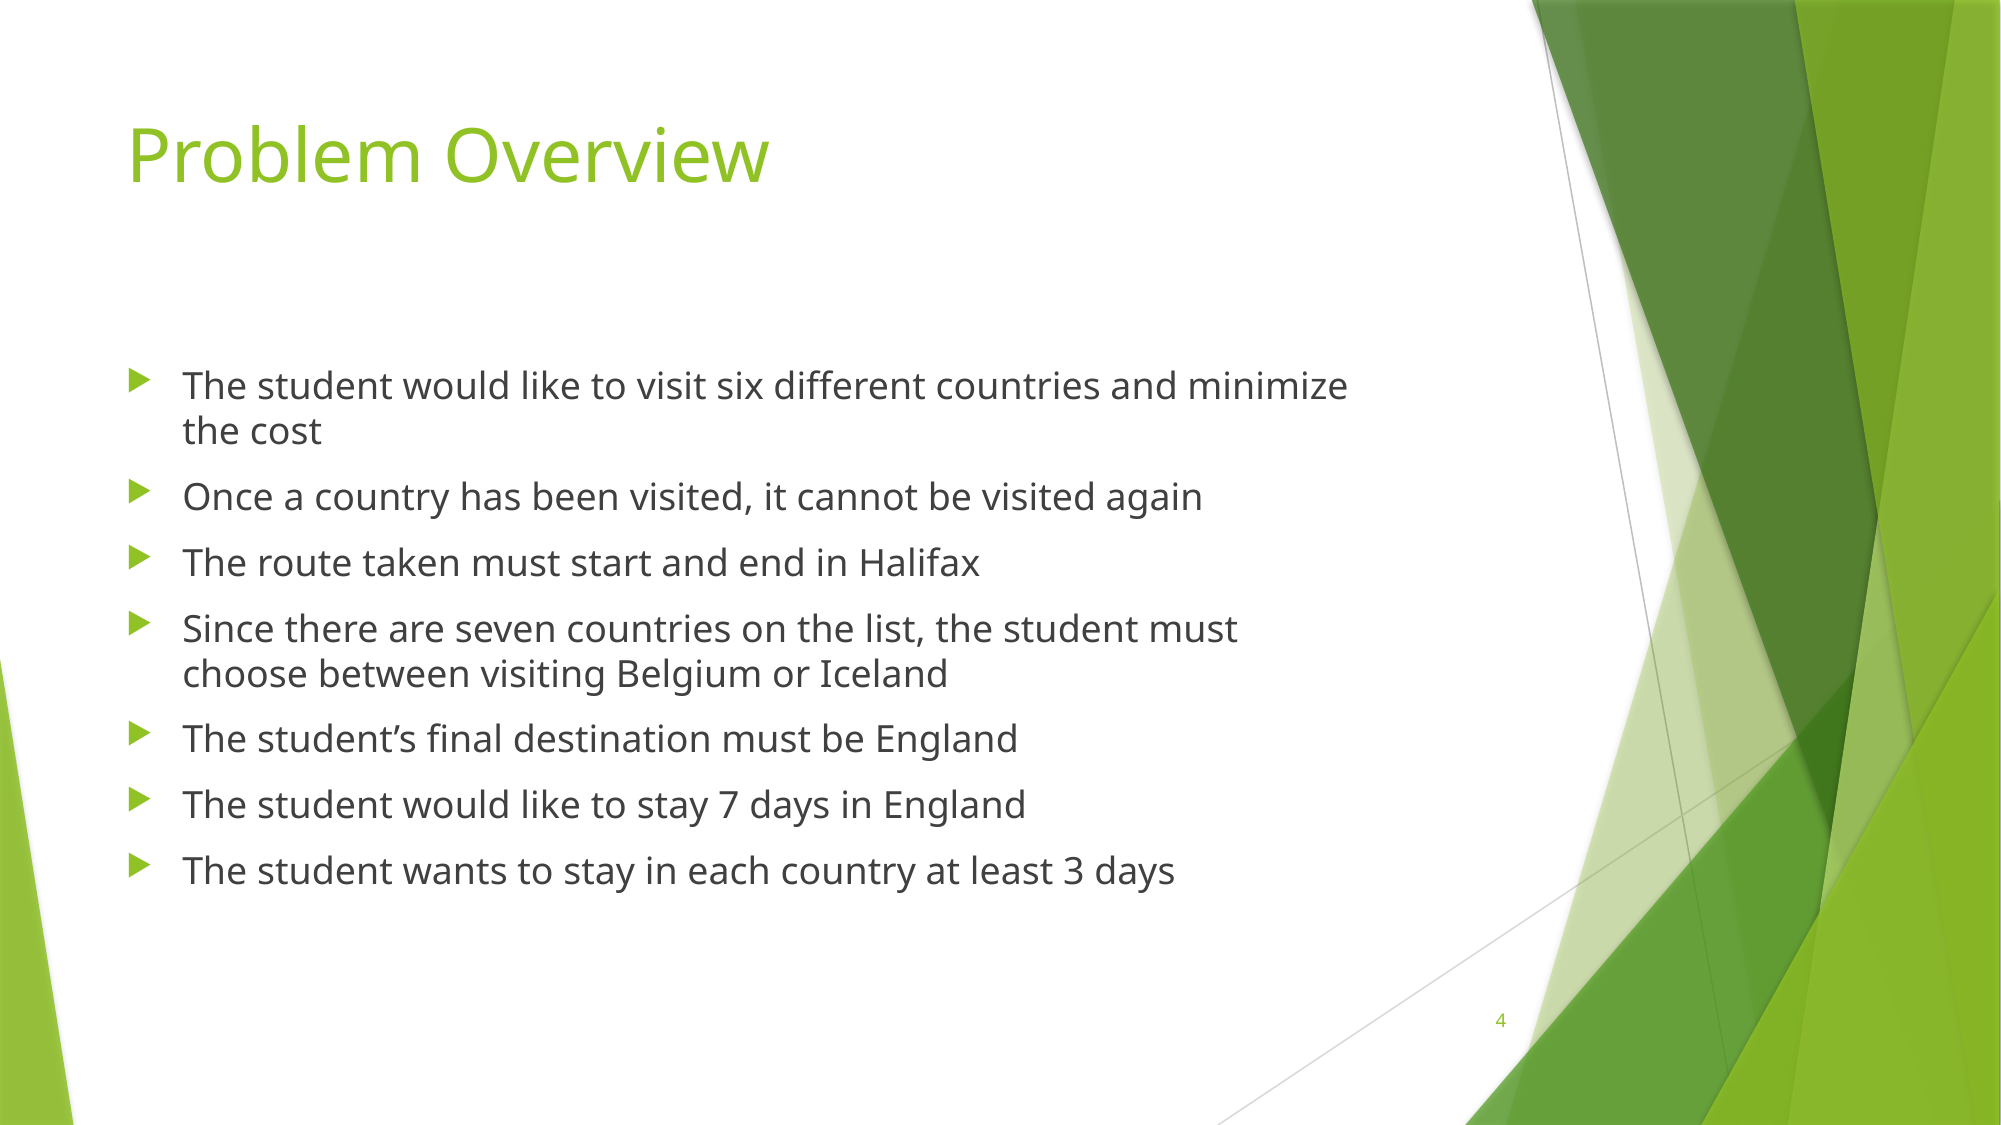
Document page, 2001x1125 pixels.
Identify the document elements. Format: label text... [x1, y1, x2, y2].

list The student would like to visit six different countries and minimize the cost Once a country has been visited, it cannot be visited again The route taken must start and end in Halifax Since there are seven countries on the list, the student must choose between visiting Belgium or Iceland The student’s final destination must be England The student would like to stay 7 days in England The student wants to stay in each country at least 3 days [111, 354, 1388, 992]
title Problem Overview [111, 99, 1522, 317]
slide_number 4 [1409, 991, 1522, 1051]
